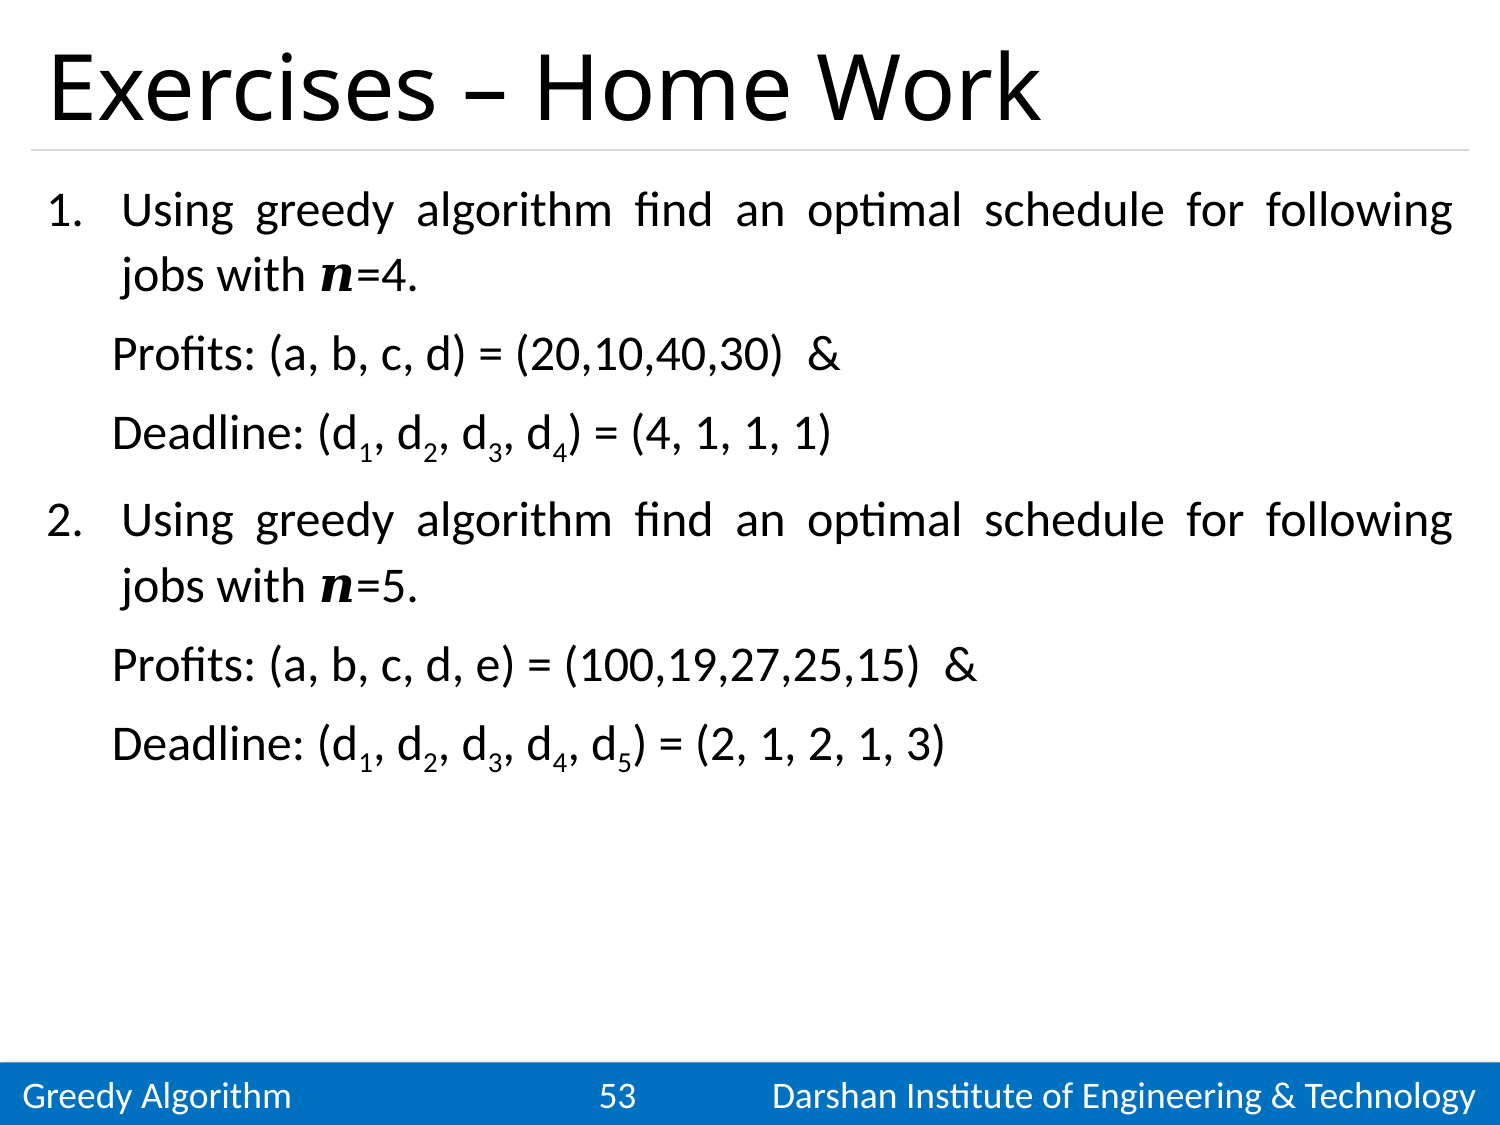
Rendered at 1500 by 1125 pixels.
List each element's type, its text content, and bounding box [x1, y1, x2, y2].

list Using greedy algorithm find an optimal schedule for following jobs with 𝒏=4. Profits: (a, b, c, d) = (20,10,40,30) & Deadline: (d1, d2, d3, d4) = (4, 1, 1, 1) Using greedy algorithm find an optimal schedule for following jobs with 𝒏=5. Profits: (a, b, c, d, e) = (100,19,27,25,15) & Deadline: (d1, d2, d3, d4, d5) = (2, 1, 2, 1, 3) [31, 162, 1469, 1038]
title Exercises – Home Work [31, 17, 1469, 150]
